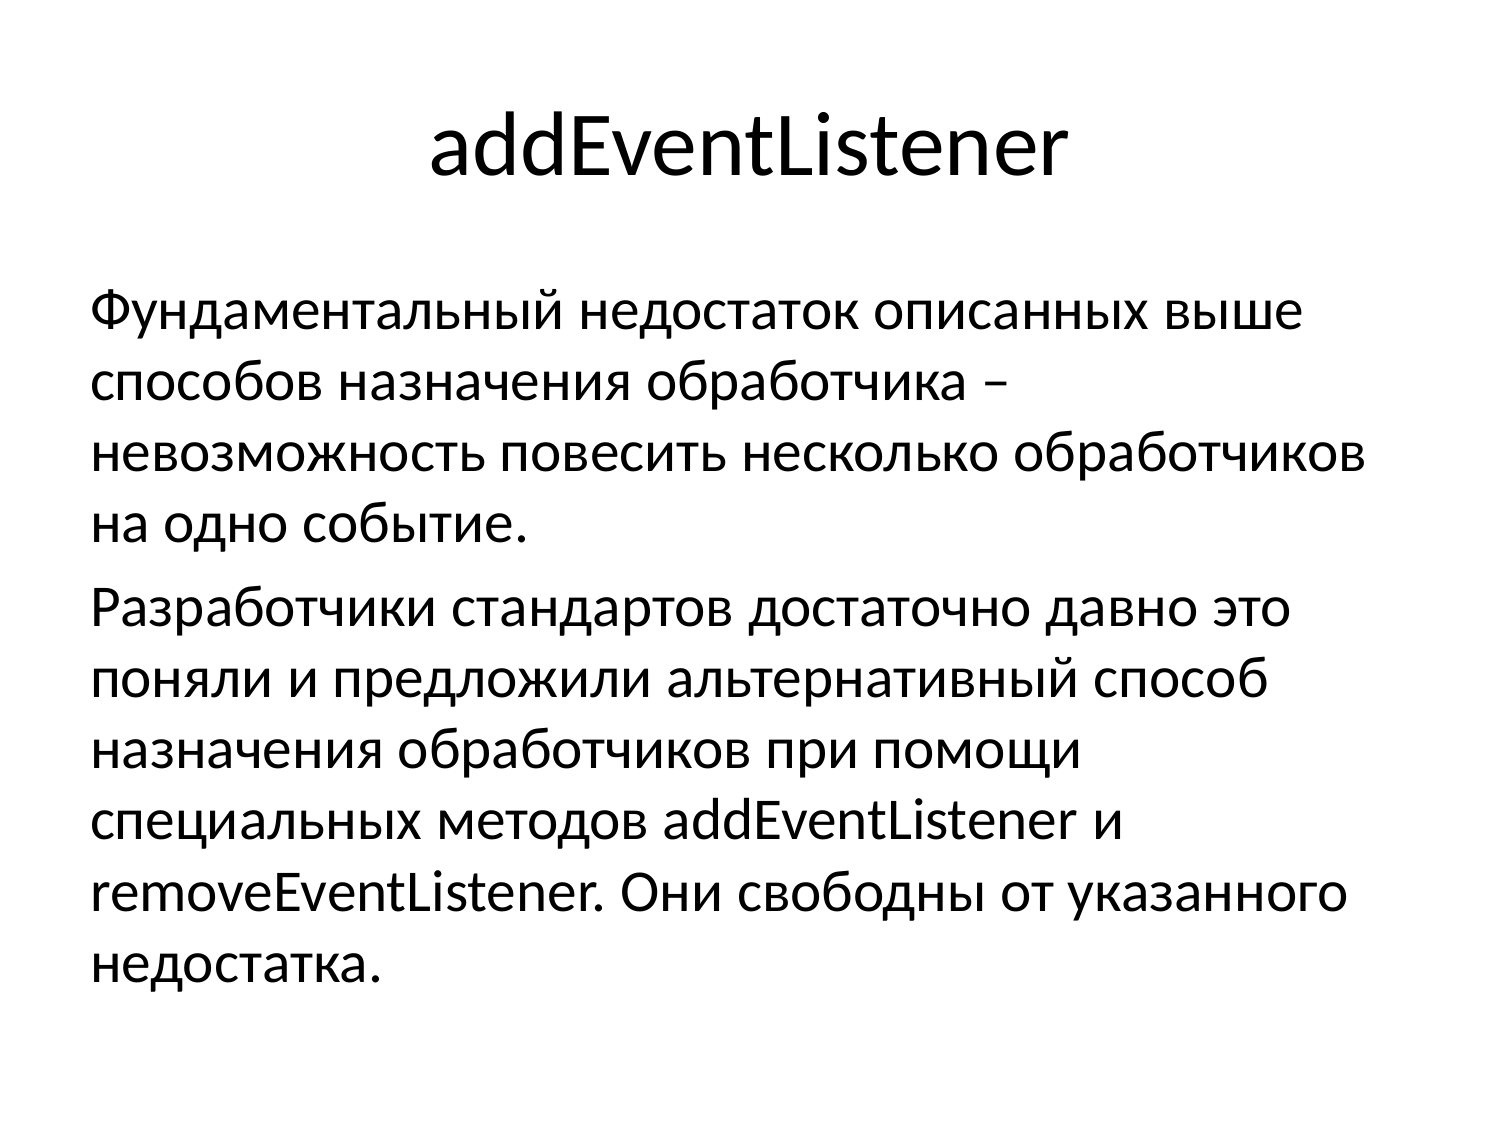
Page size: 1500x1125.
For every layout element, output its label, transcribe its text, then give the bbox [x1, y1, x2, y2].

title addEventListener [75, 45, 1425, 233]
list Фундаментальный недостаток описанных выше способов назначения обработчика – невозможность повесить несколько обработчиков на одно событие. Разработчики стандартов достаточно давно это поняли и предложили альтернативный способ назначения обработчиков при помощи специальных методов addEventListener и removeEventListener. Они свободны от указанного недостатка. [75, 262, 1425, 1005]
